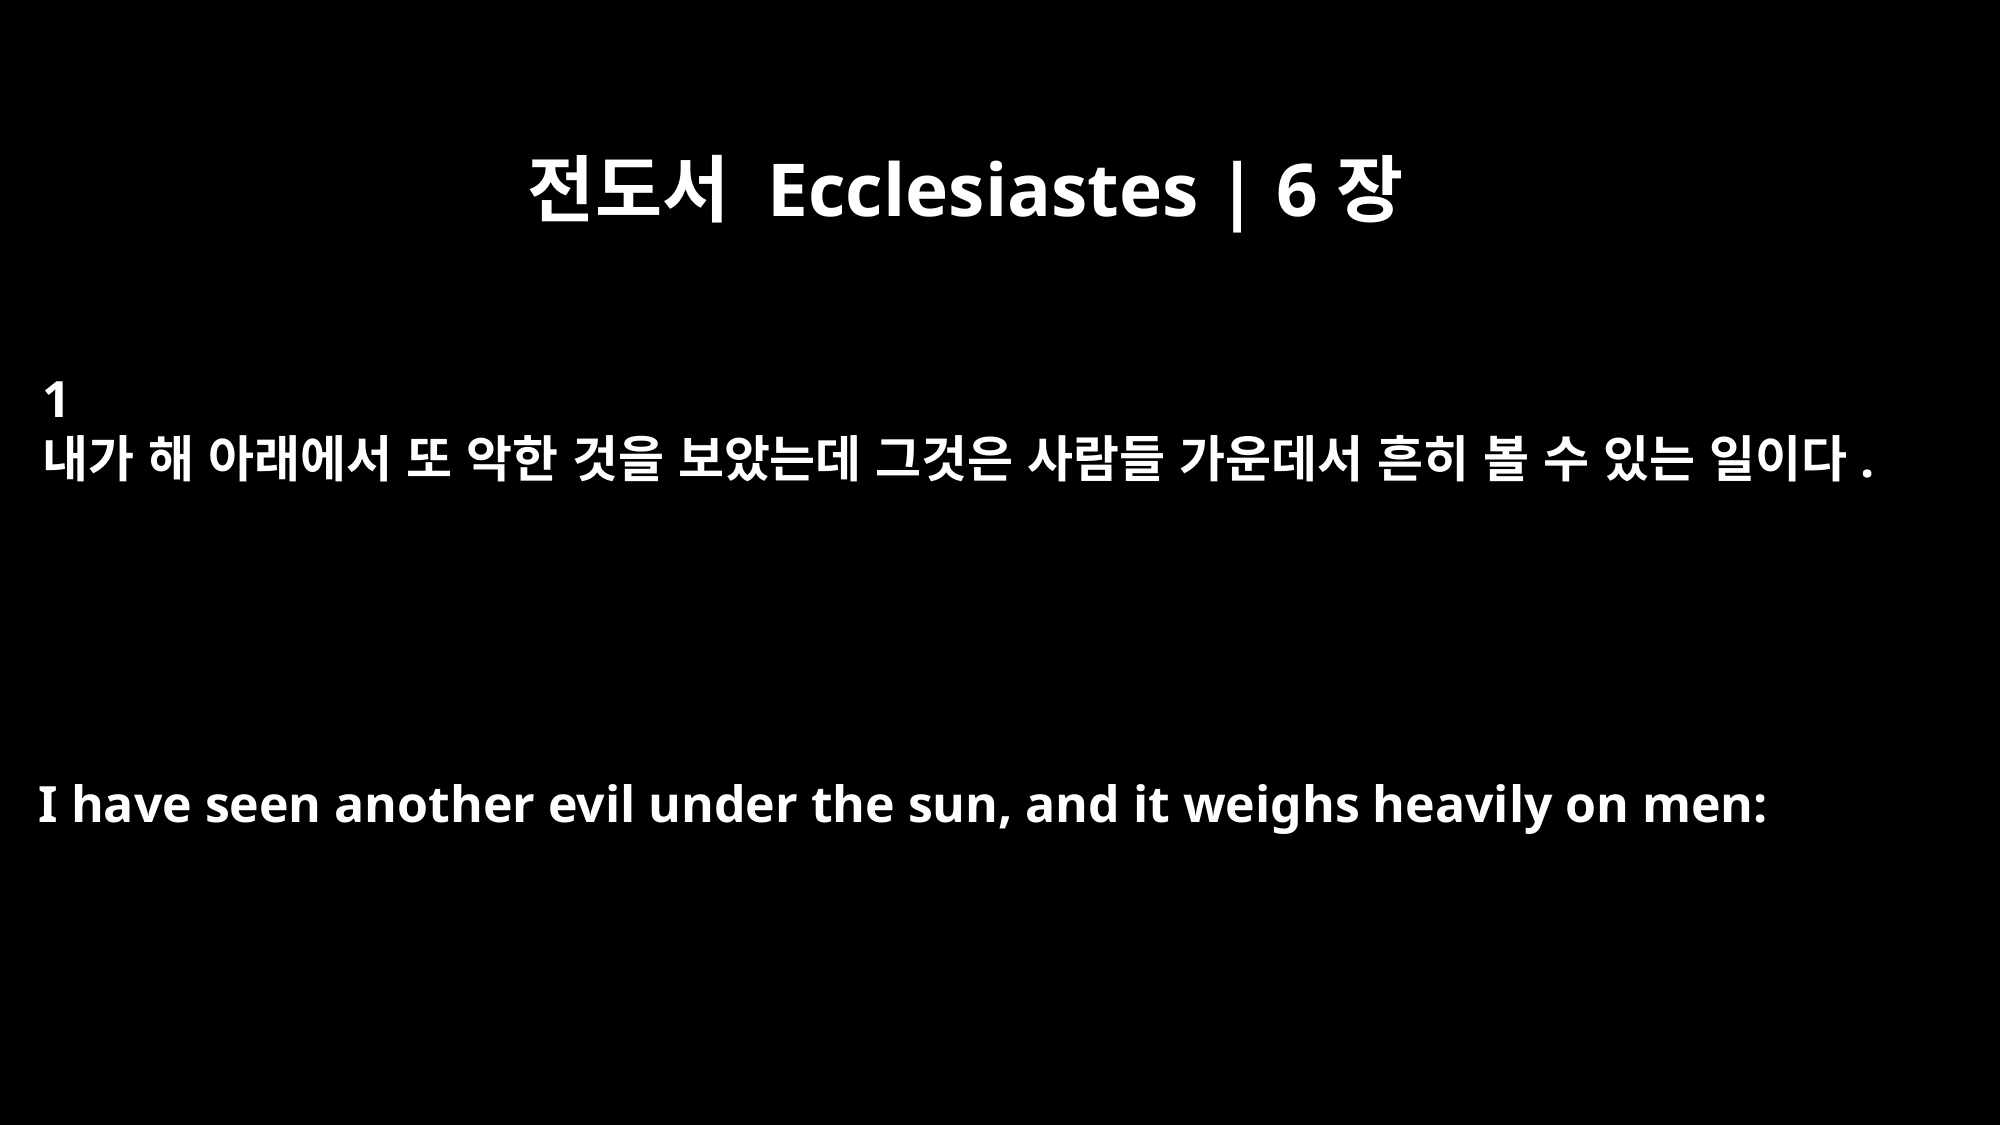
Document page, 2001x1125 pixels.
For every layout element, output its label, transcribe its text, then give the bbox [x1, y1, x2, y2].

text_box I have seen another evil under the sun, and it weighs heavily on men: [24, 764, 1784, 840]
text_box 전도서 Ecclesiastes | 6장 [513, 136, 1419, 239]
text_box ﻿1 내가 해 아래에서 또 악한 것을 보았는데 그것은 사람들 가운데서 흔히 볼 수 있는 일이다. [27, 359, 1890, 495]
